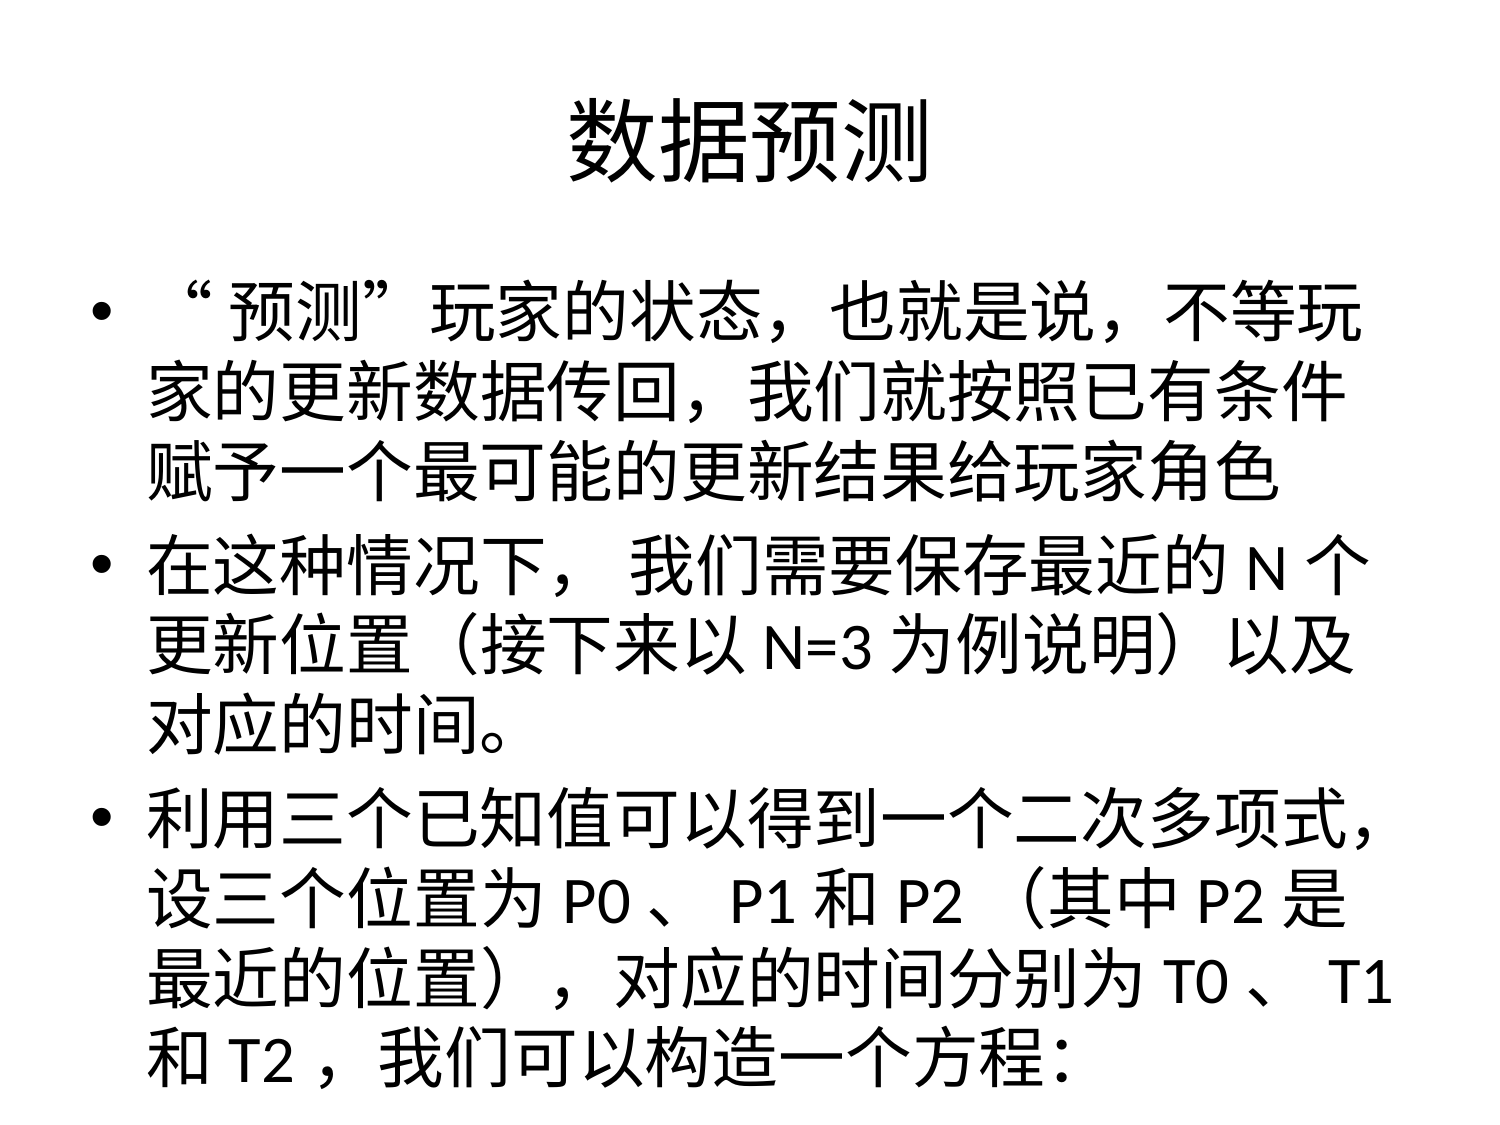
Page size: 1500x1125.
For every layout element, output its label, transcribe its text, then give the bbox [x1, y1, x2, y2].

title 数据预测 [75, 45, 1425, 233]
list “预测”玩家的状态，也就是说，不等玩家的更新数据传回，我们就按照已有条件赋予一个最可能的更新结果给玩家角色 在这种情况下， 我们需要保存最近的N个更新位置（接下来以N=3为例说明）以及对应的时间。 利用三个已知值可以得到一个二次多项式，设三个位置为P0、P1和P2（其中P2是最近的位置），对应的时间分别为T0、T1和T2，我们可以构造一个方程： [75, 262, 1425, 1005]
